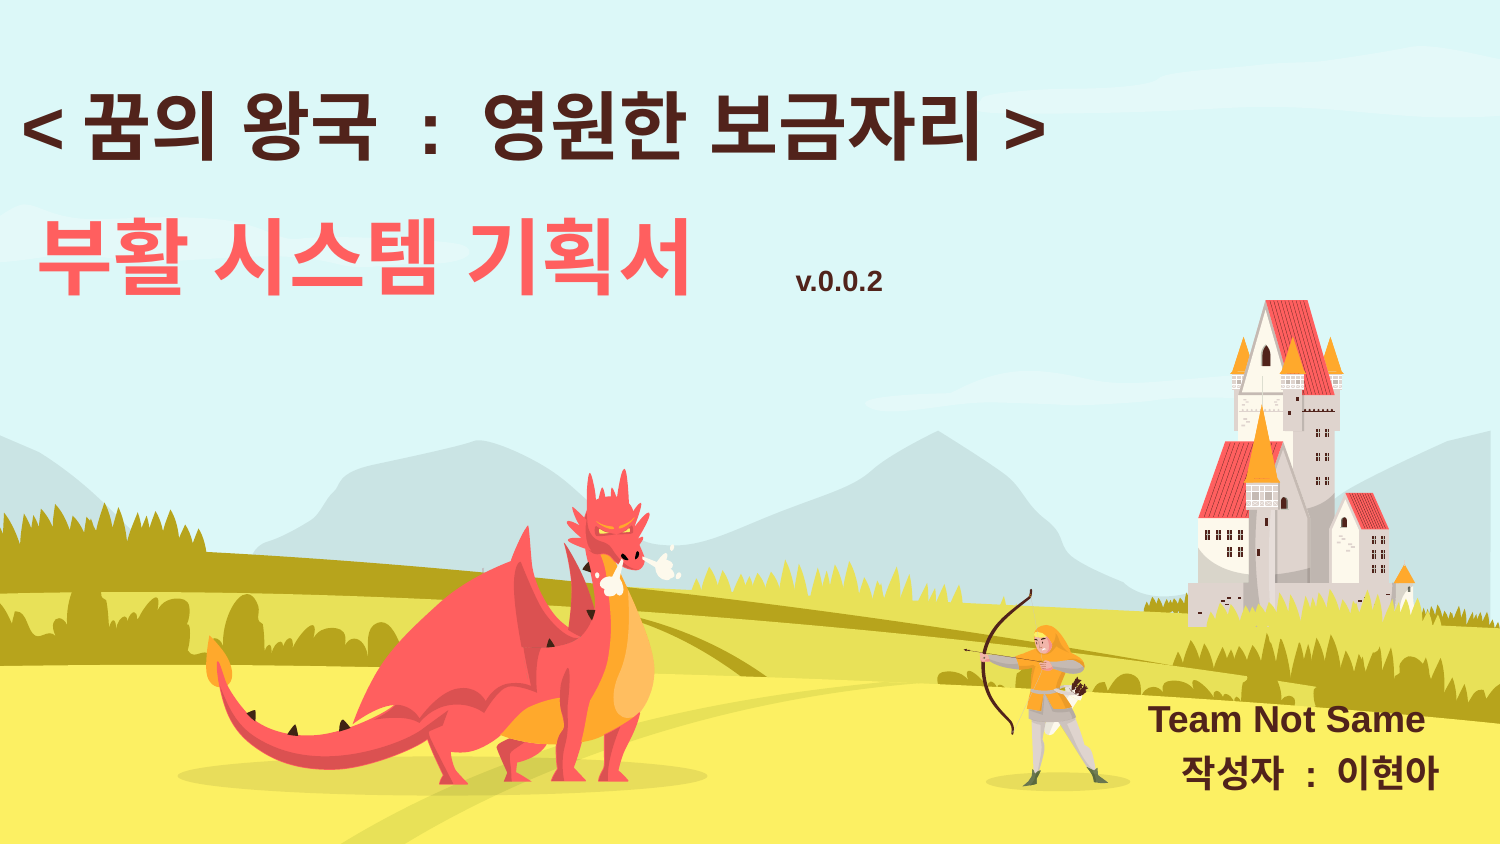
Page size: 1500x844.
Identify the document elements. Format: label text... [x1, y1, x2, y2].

text_box v.0.0.2 [780, 254, 898, 305]
text_box Team Not Same [1135, 686, 1469, 749]
subtitle 작성자 : 이현아 [1166, 749, 1468, 804]
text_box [963, 588, 1131, 792]
title <꿈의 왕국 : 영원한 보금자리> [6, 18, 1435, 230]
text_box 부활 시스템 기획서 [21, 198, 964, 313]
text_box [1187, 299, 1446, 678]
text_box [177, 468, 708, 796]
